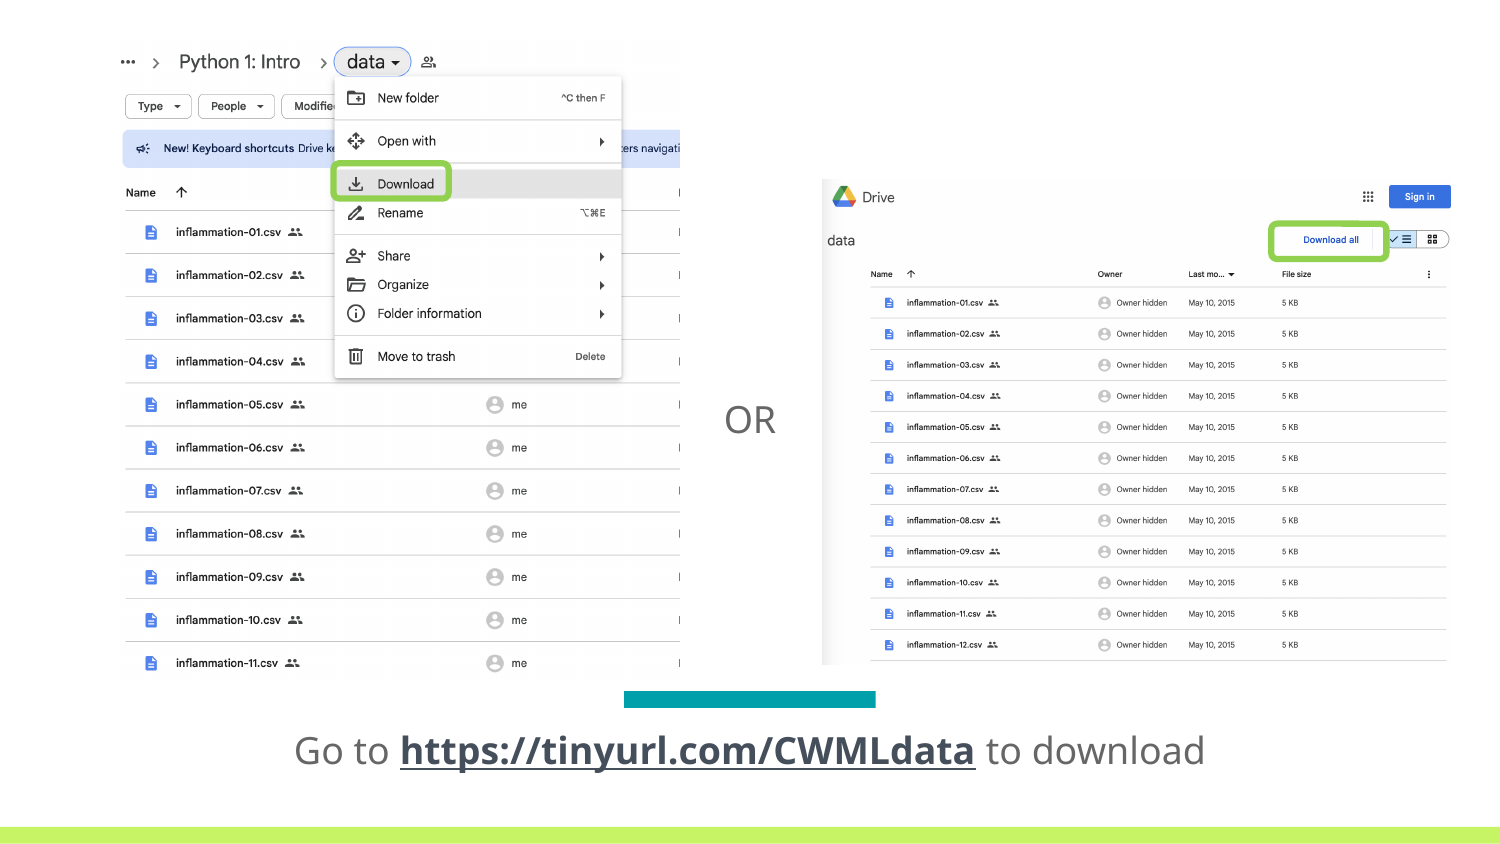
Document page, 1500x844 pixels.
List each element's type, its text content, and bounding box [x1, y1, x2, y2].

list Go to https://tinyurl.com/CWMLdata to download [75, 698, 1425, 815]
text_box OR [685, 364, 817, 480]
picture [113, 33, 681, 682]
picture [822, 178, 1451, 665]
